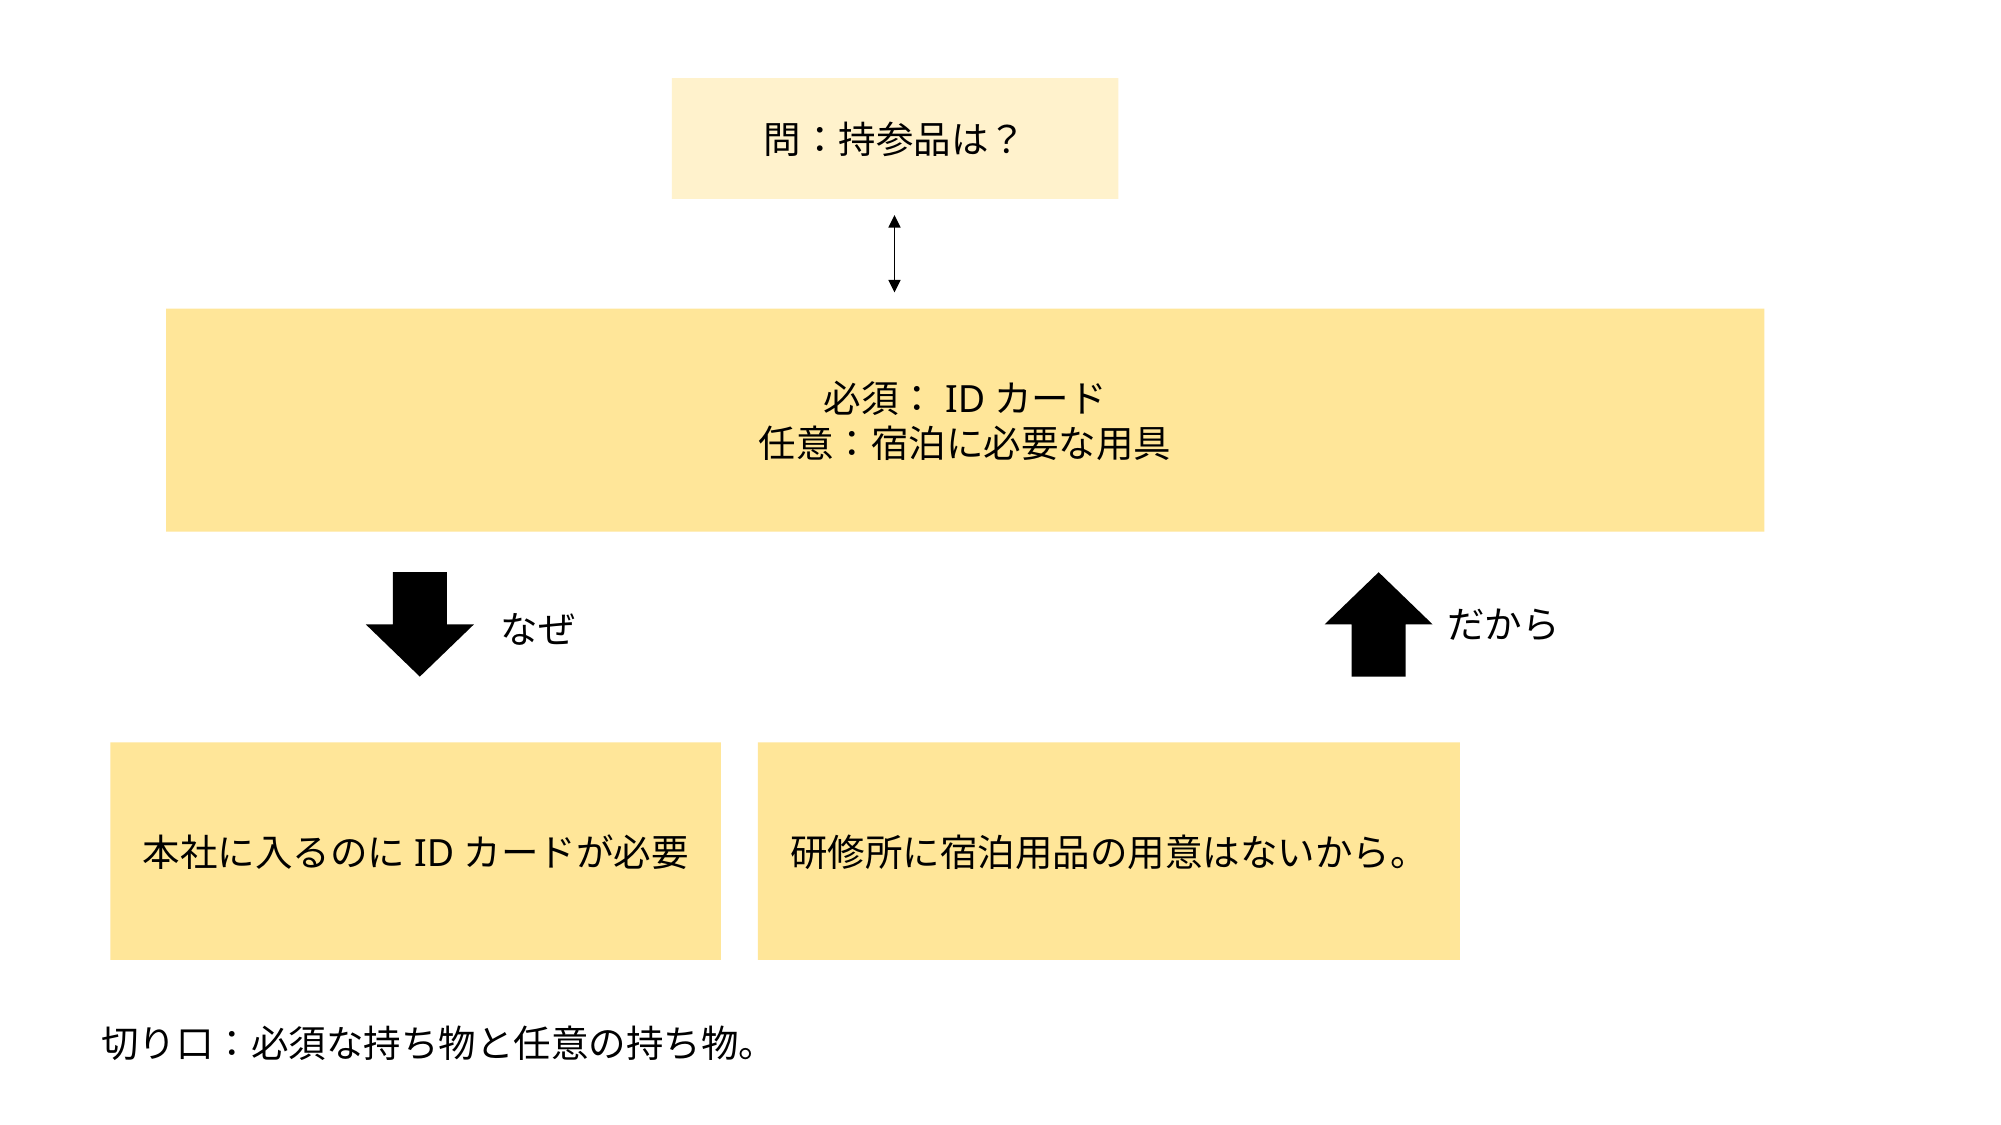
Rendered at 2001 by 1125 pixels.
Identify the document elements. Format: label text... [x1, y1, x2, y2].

text_box 研修所に宿泊用品の用意はないから。 [757, 741, 1461, 961]
text_box 問：持参品は？ [671, 77, 1119, 200]
text_box [363, 571, 477, 679]
text_box 切り口：必須な持ち物と任意の持ち物。 [86, 1013, 1197, 1073]
text_box 本社に入るのにIDカードが必要 [109, 741, 722, 961]
text_box なぜ [485, 598, 594, 658]
text_box だから [1432, 594, 1675, 654]
text_box [1321, 570, 1432, 678]
text_box 必須：IDカード 任意：宿泊に必要な用具 [165, 308, 1765, 533]
